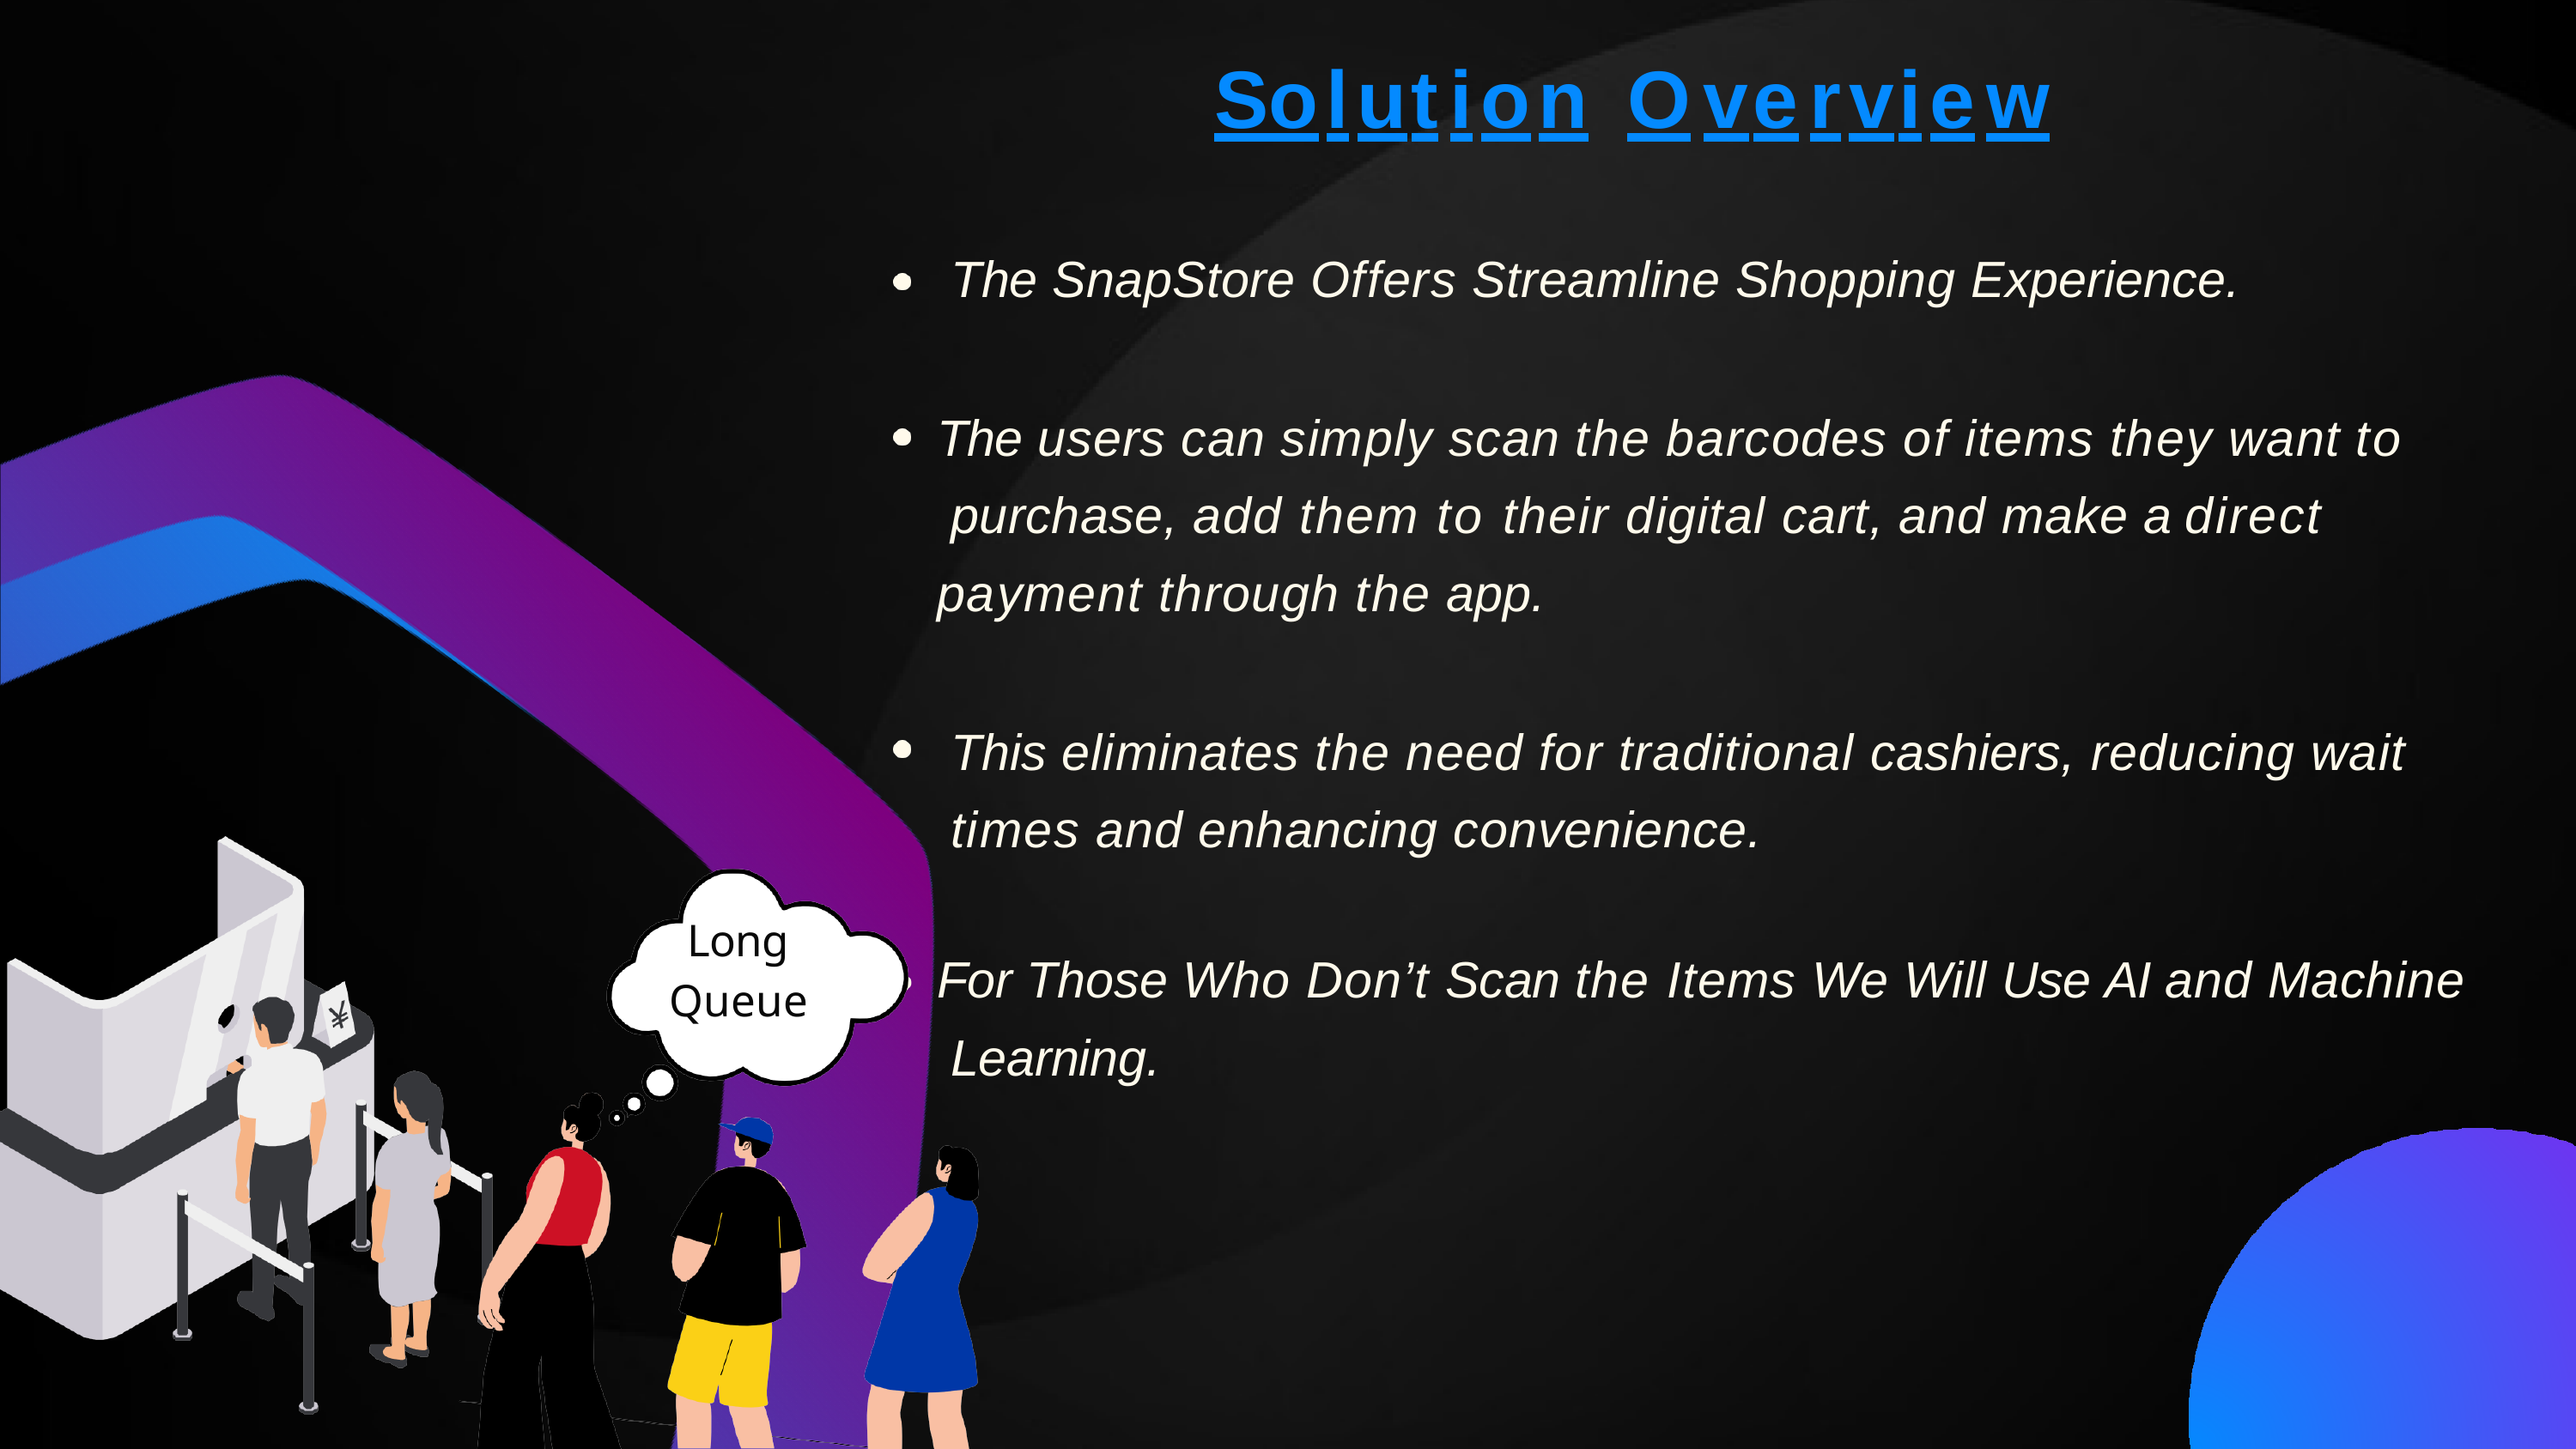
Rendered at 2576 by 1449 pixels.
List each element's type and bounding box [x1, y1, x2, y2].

text_box [0, 0, 2576, 1449]
